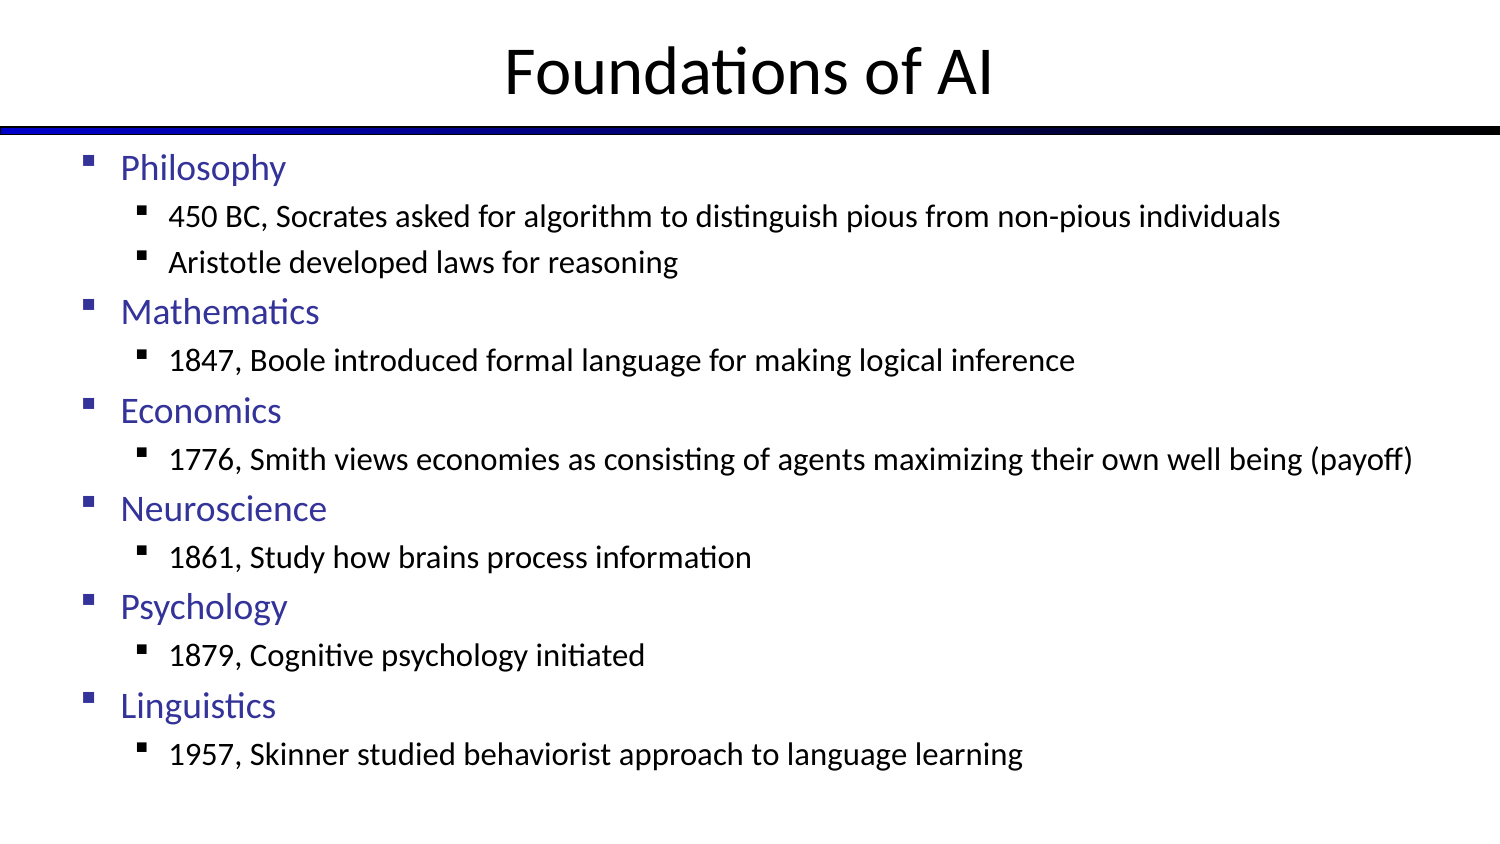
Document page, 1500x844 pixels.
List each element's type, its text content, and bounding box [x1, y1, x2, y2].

title Foundations of AI [0, 0, 1500, 138]
list Philosophy 450 BC, Socrates asked for algorithm to distinguish pious from non-pious individuals Aristotle developed laws for reasoning Mathematics 1847, Boole introduced formal language for making logical inference Economics 1776, Smith views economies as consisting of agents maximizing their own well being (payoff) Neuroscience 1861, Study how brains process information Psychology 1879, Cognitive psychology initiated Linguistics 1957, Skinner studied behaviorist approach to language learning [68, 137, 1432, 807]
